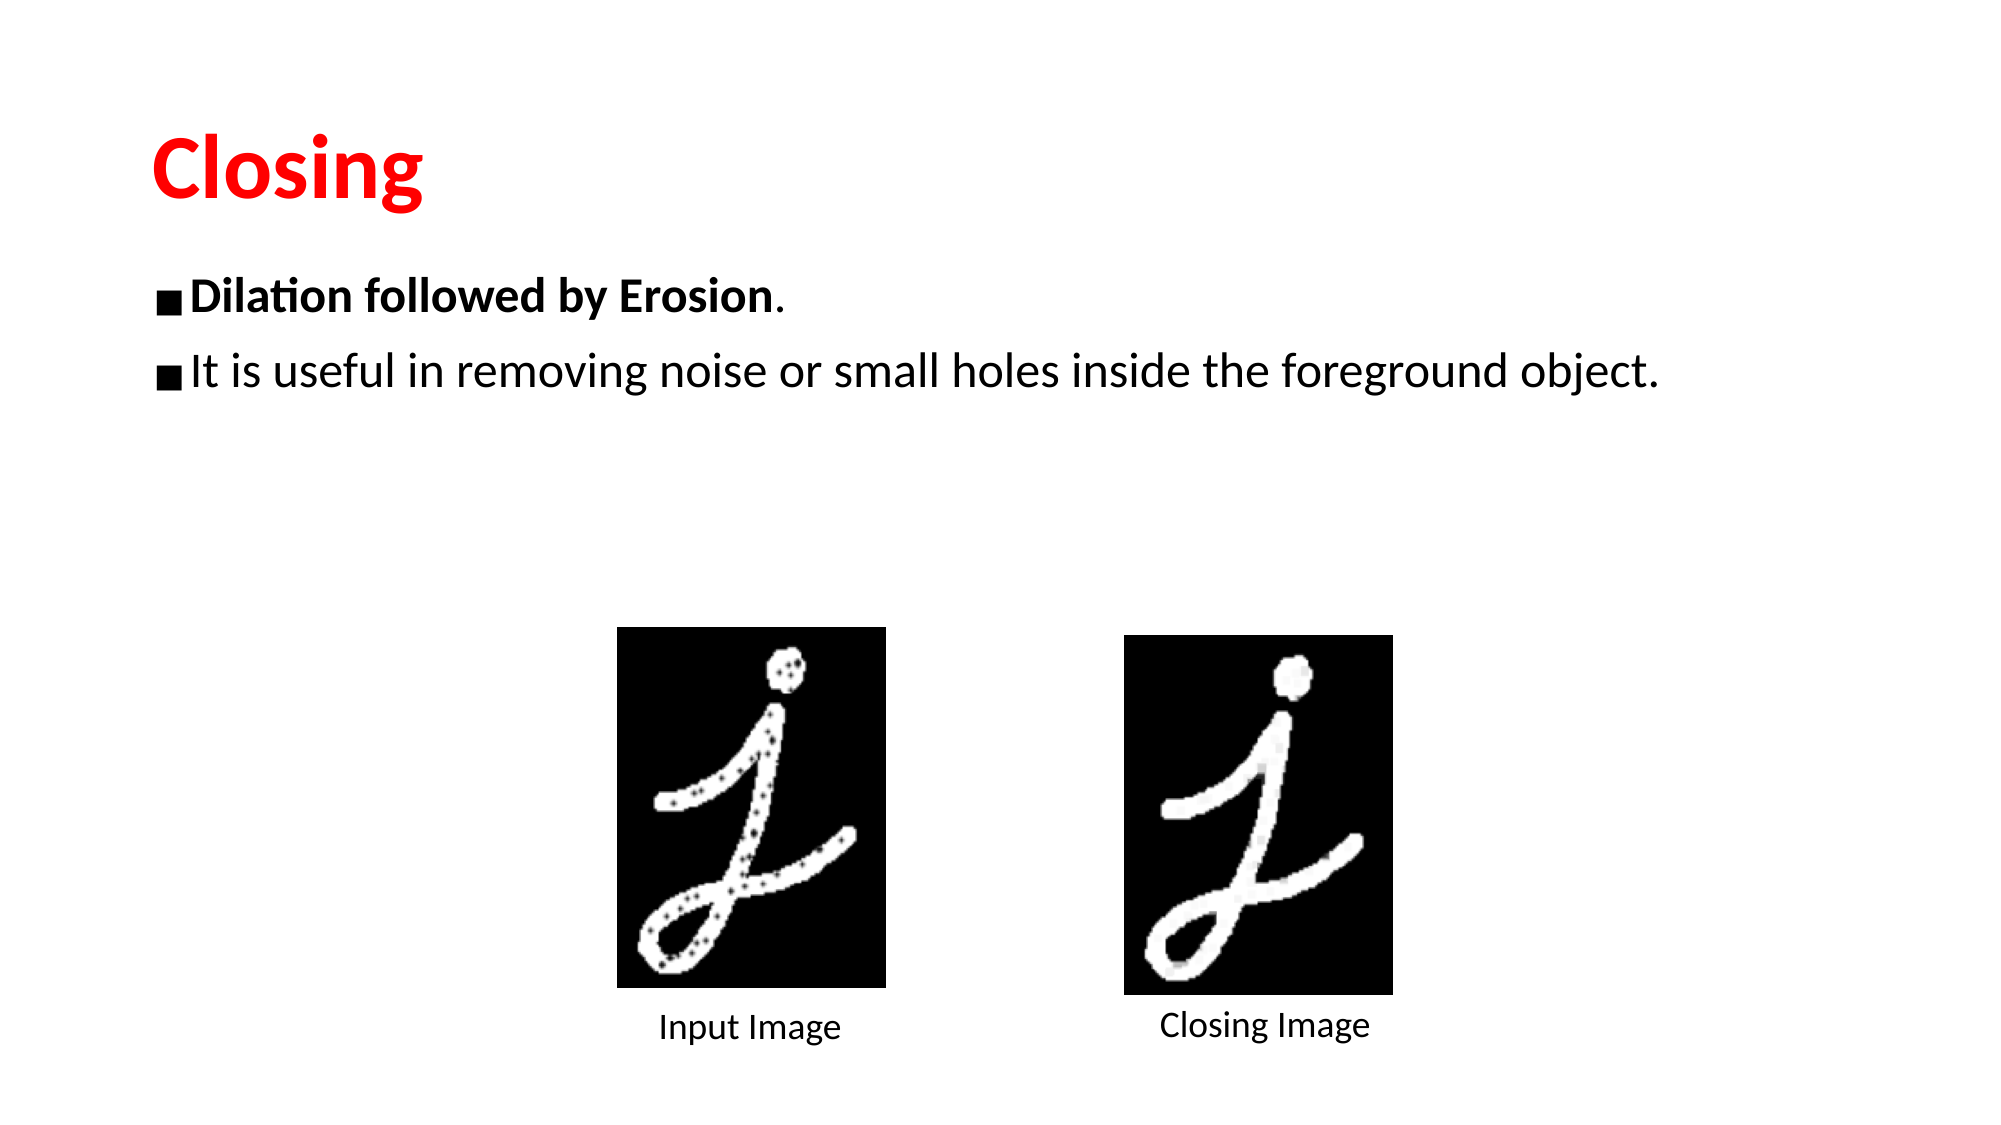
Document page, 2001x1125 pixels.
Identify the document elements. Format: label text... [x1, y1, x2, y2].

list Dilation followed by Erosion. It is useful in removing noise or small holes inside the foreground object. [137, 262, 1863, 976]
picture [1114, 625, 1401, 1004]
picture [606, 618, 894, 997]
text_box Input Image [614, 1005, 886, 1055]
title Closing [137, 59, 1863, 262]
text_box Closing Image [1129, 1012, 1401, 1053]
